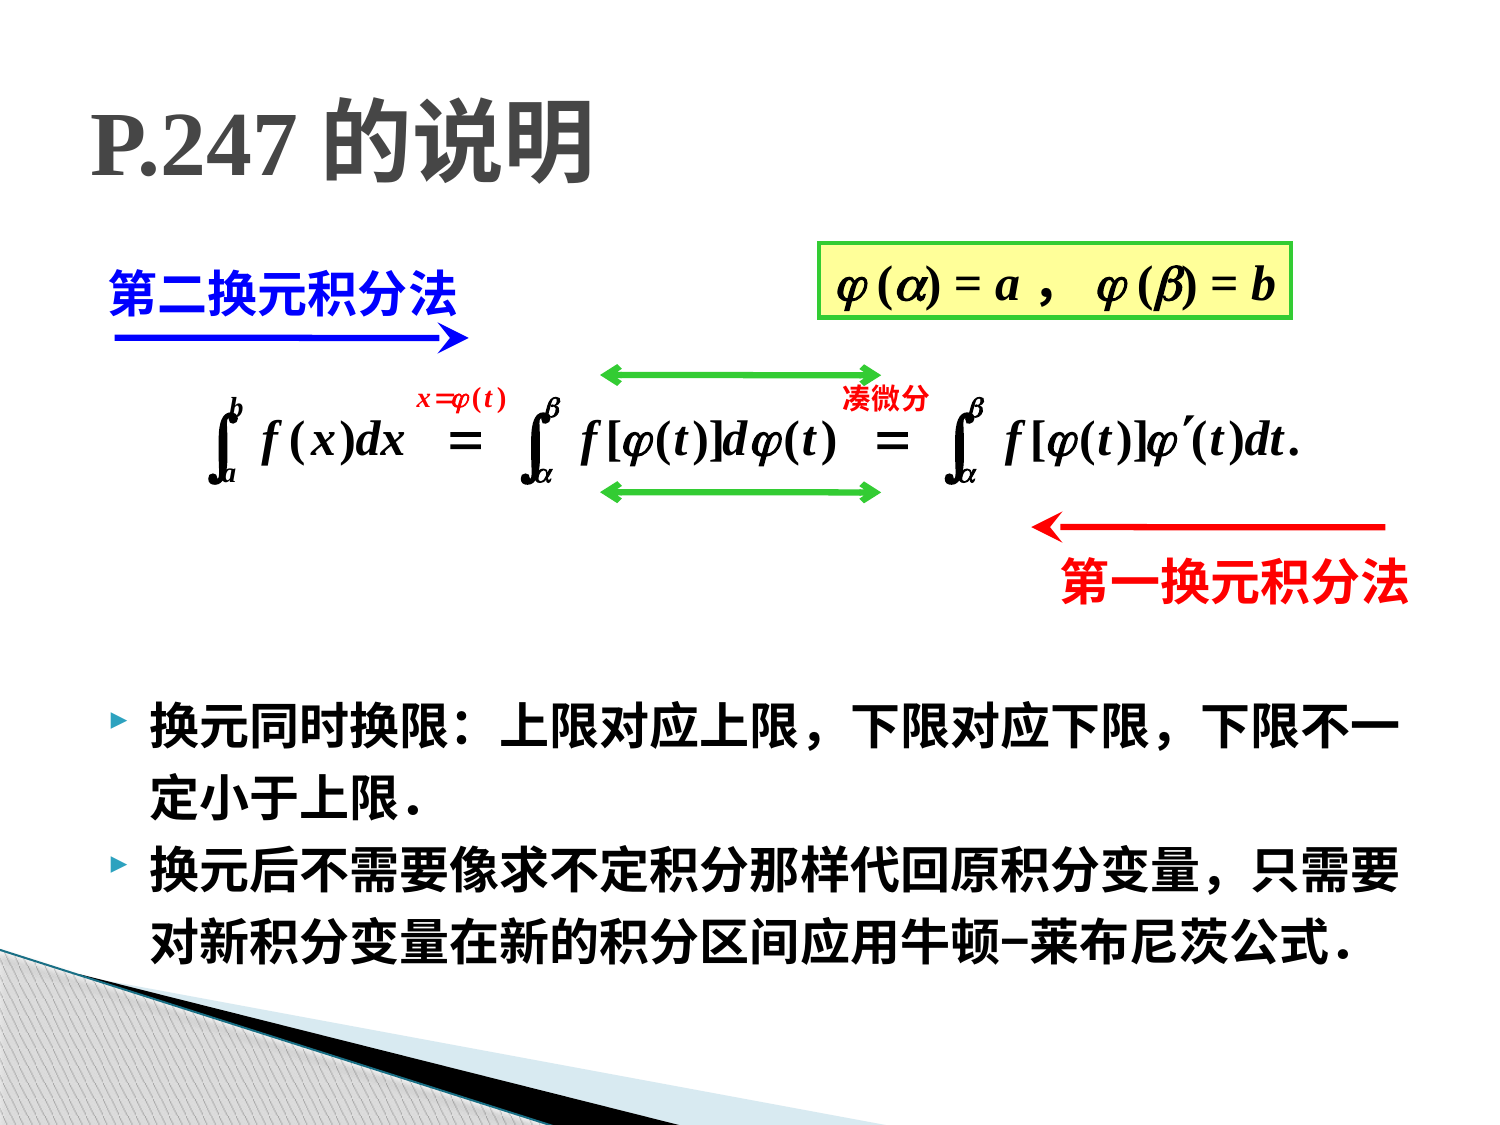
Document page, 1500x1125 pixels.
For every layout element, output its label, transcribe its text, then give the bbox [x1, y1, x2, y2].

title P.247的说明 [75, 45, 1425, 233]
text_box j (a) = a，j (b) = b [819, 242, 1292, 318]
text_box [192, 371, 1308, 494]
list 第二换元积分法 第一换元积分法 换元同时换限：上限对应上限，下限对应下限，下限不一定小于上限． 换元后不需要像求不定积分那样代回原积分变量，只需要对新积分变量在新的积分区间应用牛顿−莱布尼茨公式． [74, 242, 1426, 986]
